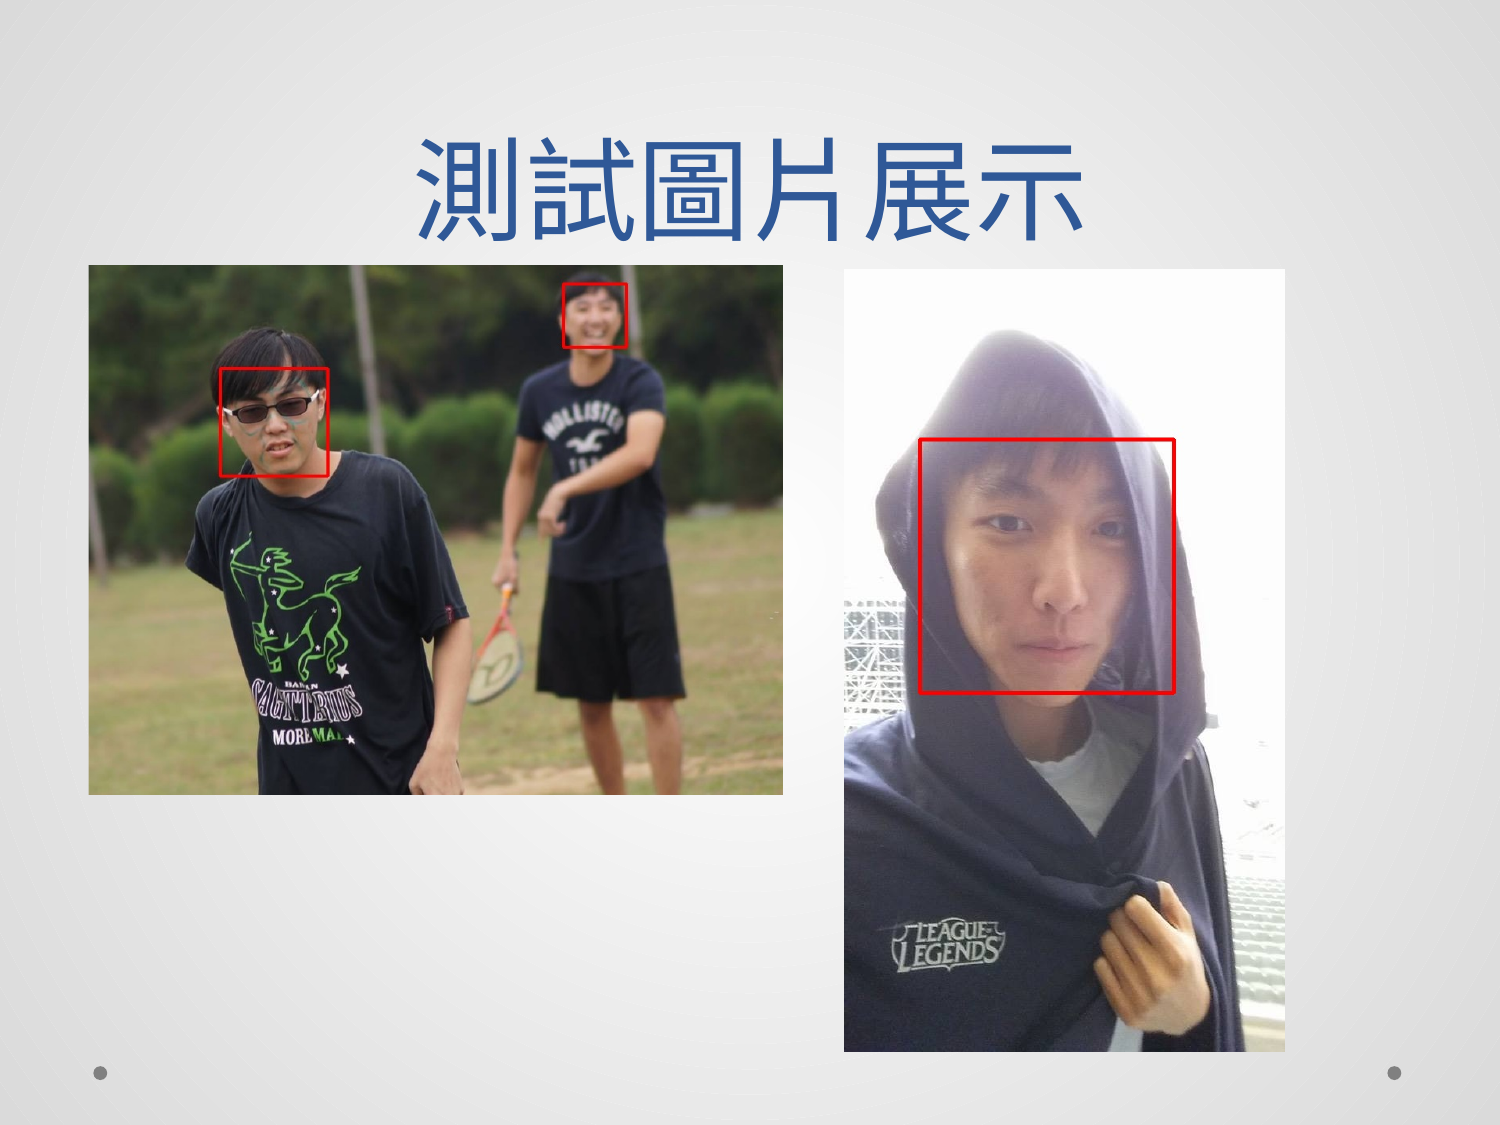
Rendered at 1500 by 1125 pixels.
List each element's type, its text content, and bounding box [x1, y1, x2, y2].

title 測試圖片展示 [75, 0, 1425, 263]
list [88, 265, 784, 796]
picture [844, 268, 1285, 1052]
